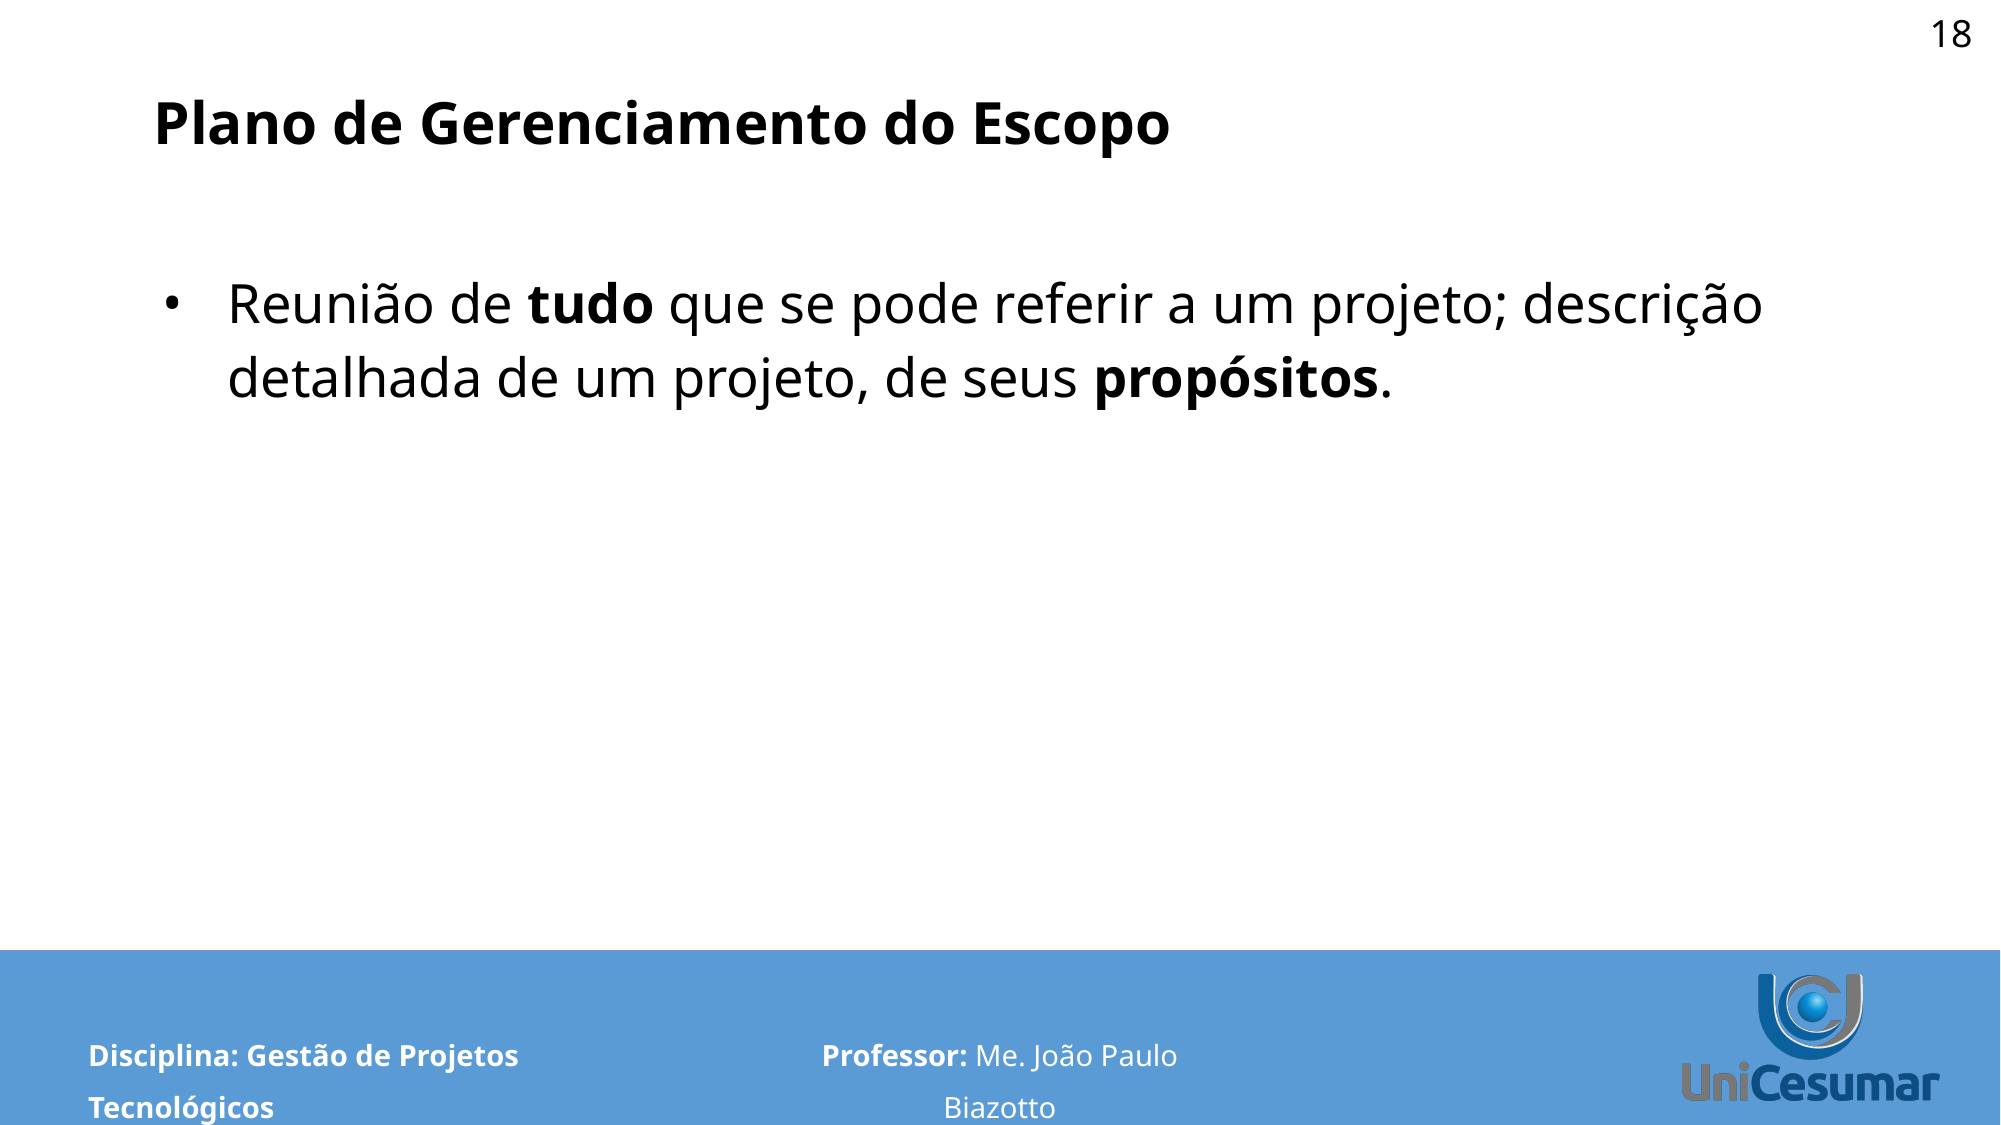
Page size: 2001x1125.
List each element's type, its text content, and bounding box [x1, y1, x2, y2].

slide_number ‹#› [1537, 5, 1988, 66]
picture [1585, 958, 1940, 1117]
list Reunião de tudo que se pode referir a um projeto; descrição detalhada de um projeto, de seus propósitos. [137, 251, 1863, 950]
title Plano de Gerenciamento do Escopo [138, 43, 1864, 190]
text_box Disciplina: Gestão de Projetos Tecnológicos [73, 1004, 705, 1125]
text_box Professor: Me. João Paulo Biazotto [753, 1004, 1247, 1125]
text_box [0, 950, 2000, 1125]
